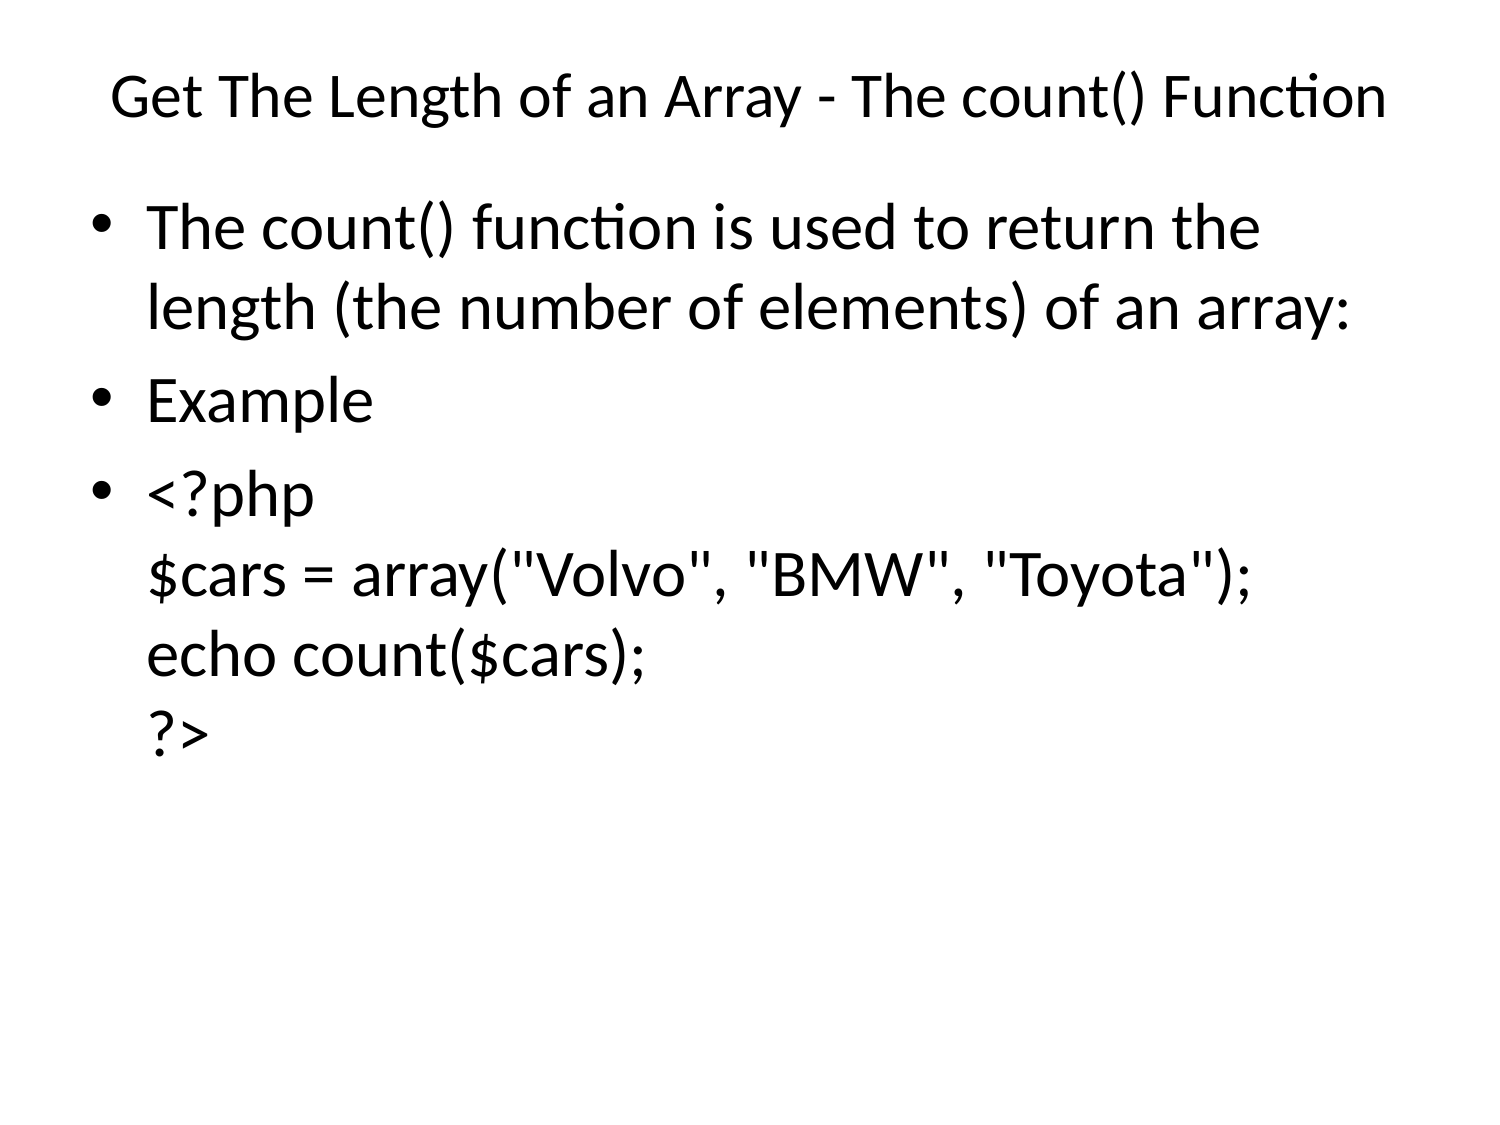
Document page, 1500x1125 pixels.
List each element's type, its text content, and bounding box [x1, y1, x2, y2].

list The count() function is used to return the length (the number of elements) of an array: Example <?php $cars = array("Volvo", "BMW", "Toyota"); echo count($cars); ?> [75, 174, 1450, 1025]
title Get The Length of an Array - The count() Function [75, 45, 1425, 174]
